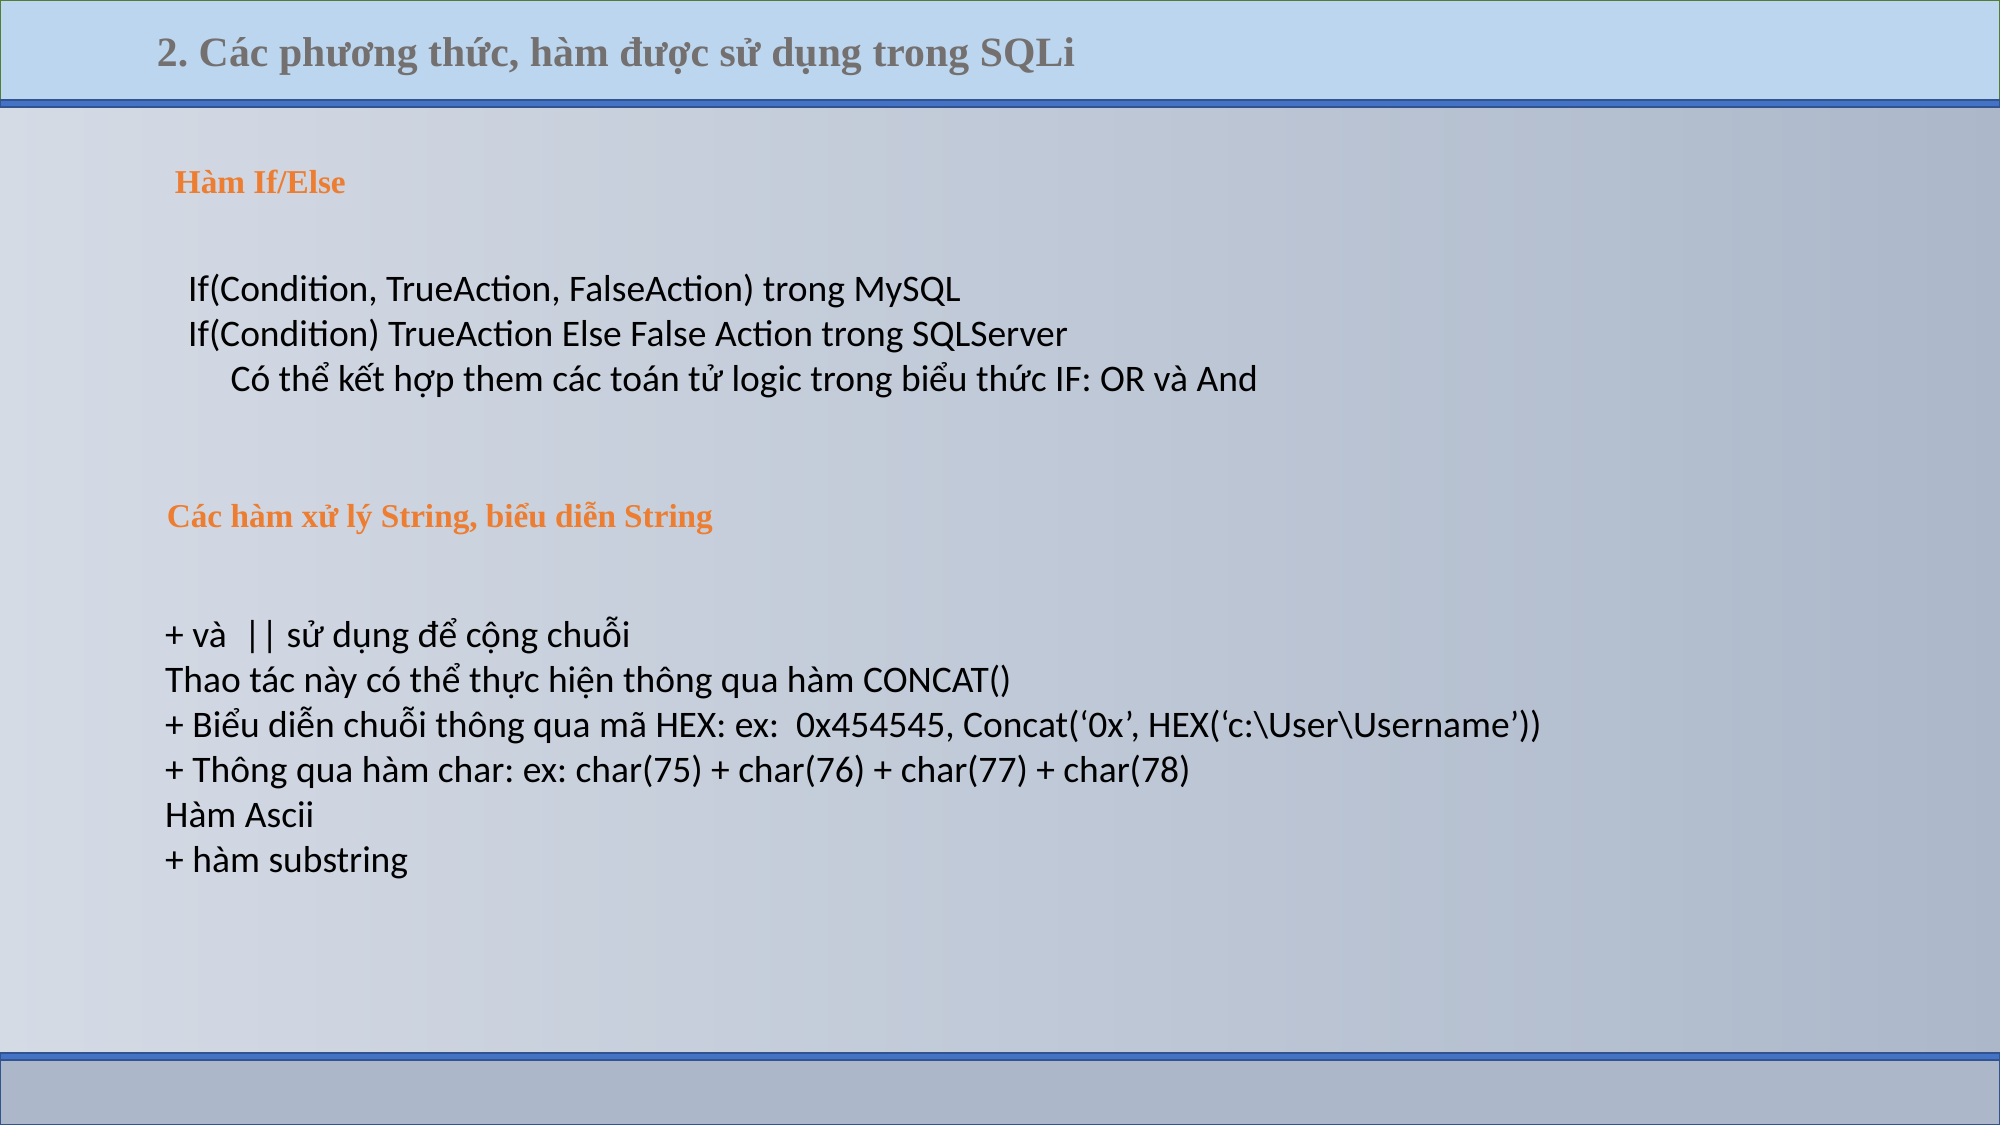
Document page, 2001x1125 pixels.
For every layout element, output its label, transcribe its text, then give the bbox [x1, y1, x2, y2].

text_box Các hàm xử lý String, biểu diễn String [151, 486, 1069, 542]
text_box [0, 99, 2000, 108]
text_box If(Condition, TrueAction, FalseAction) trong MySQL If(Condition) TrueAction Else False Action trong SQLServer Có thể kết hợp them các toán tử logic trong biểu thức IF: OR và And [173, 256, 1825, 452]
text_box [0, 0, 2000, 99]
text_box [0, 1061, 2000, 1125]
text_box + và || sử dụng để cộng chuỗi Thao tác này có thể thực hiện thông qua hàm CONCAT() + Biểu diễn chuỗi thông qua mã HEX: ex: 0x454545, Concat(‘0x’, HEX(‘c:\User\Username’)) + Thông qua hàm char: ex: char(75) + char(76) + char(77) + char(78) Hàm Ascii + hàm substring [150, 602, 1926, 933]
text_box [0, 1052, 2000, 1061]
text_box 2. Các phương thức, hàm được sử dụng trong SQLi [131, 17, 1825, 83]
text_box Hàm If/Else [151, 152, 1069, 208]
